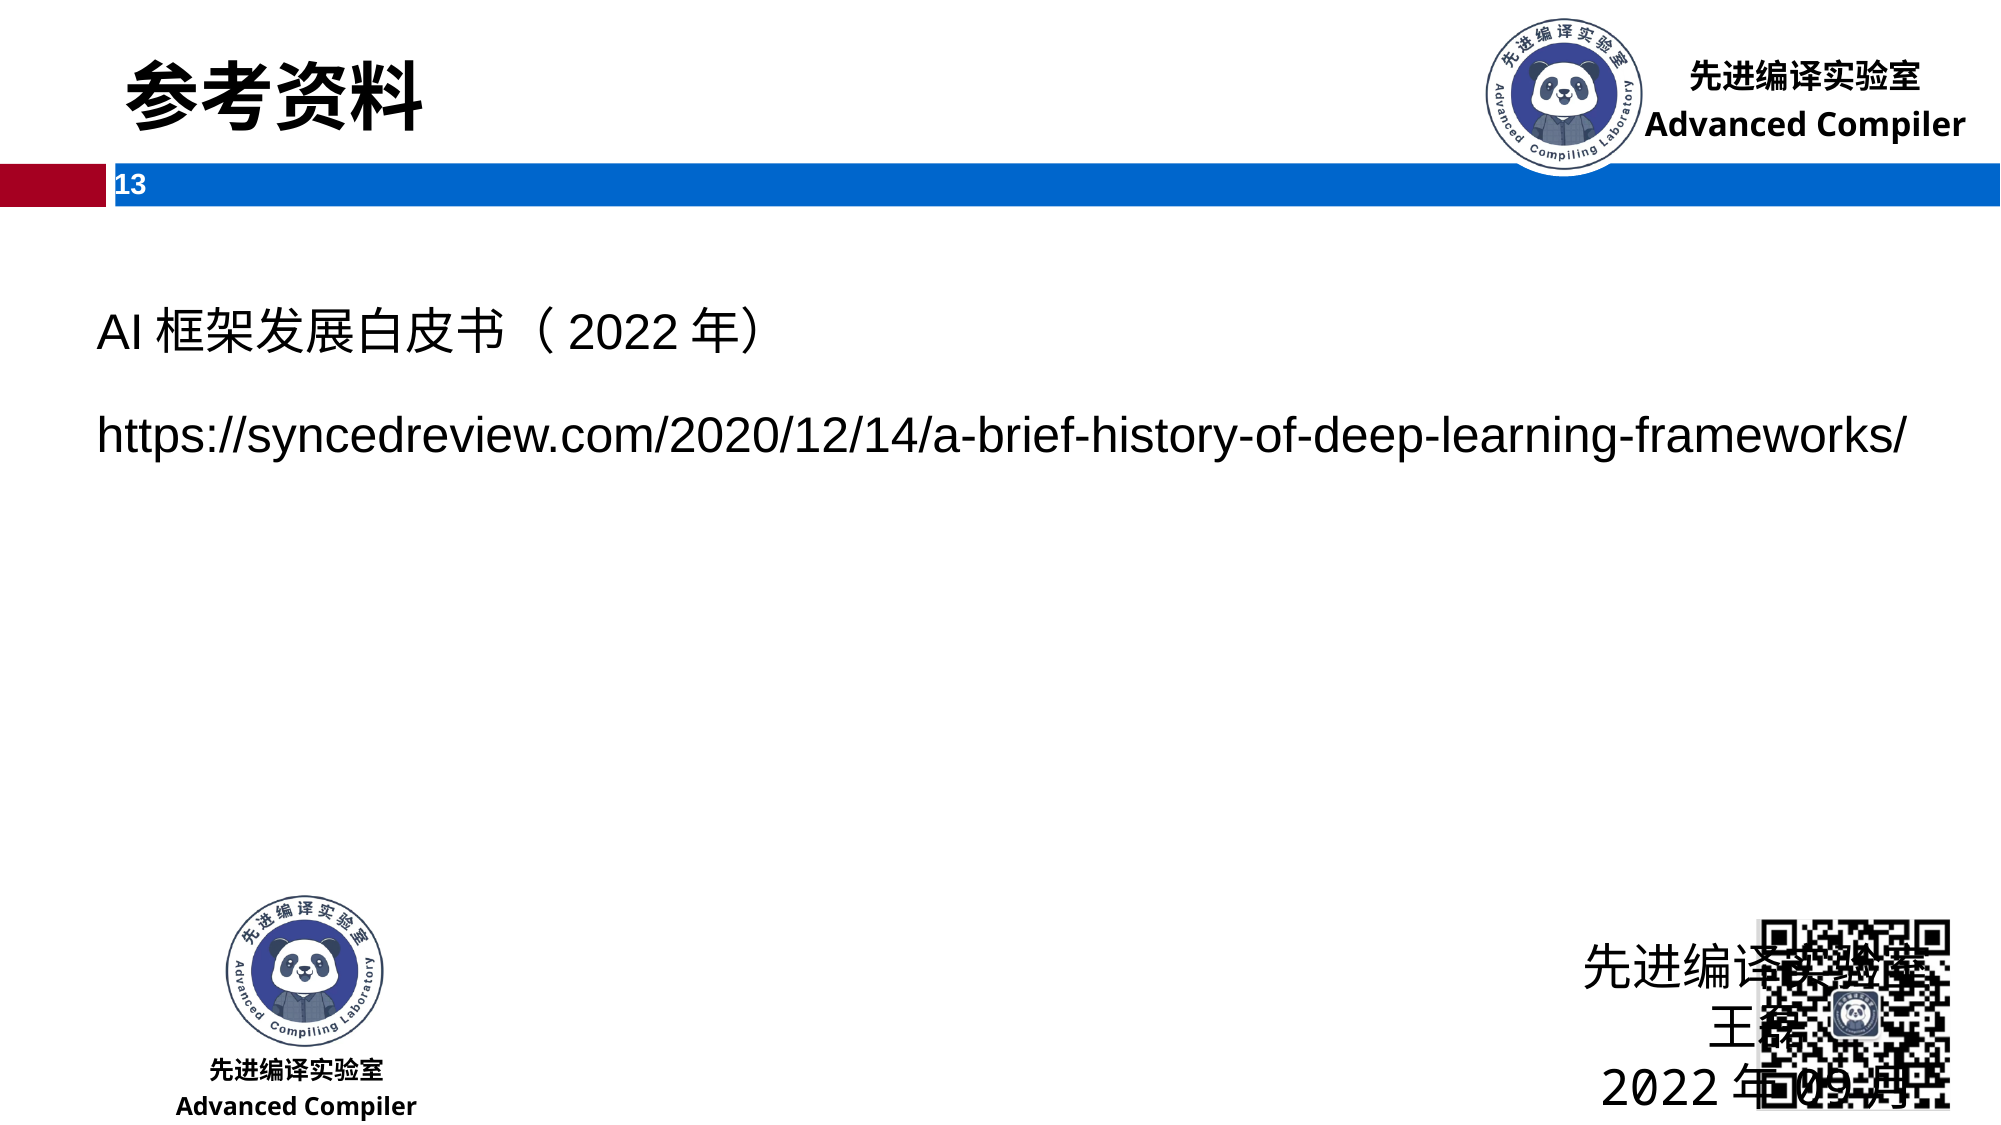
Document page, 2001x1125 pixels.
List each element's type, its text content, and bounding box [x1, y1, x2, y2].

picture [1498, 9, 1630, 38]
text_box AI框架发展白皮书（2022年） https://syncedreview.com/2020/12/14/a-brief-history-of-deep-learning-frameworks/ [81, 262, 2000, 573]
picture [1500, 150, 1627, 177]
picture [1756, 919, 1951, 928]
title 参考资料 [109, 38, 2000, 150]
text_box 先进编译实验室 王磊 2022年09月 [1555, 928, 1960, 1123]
picture [217, 886, 392, 1054]
